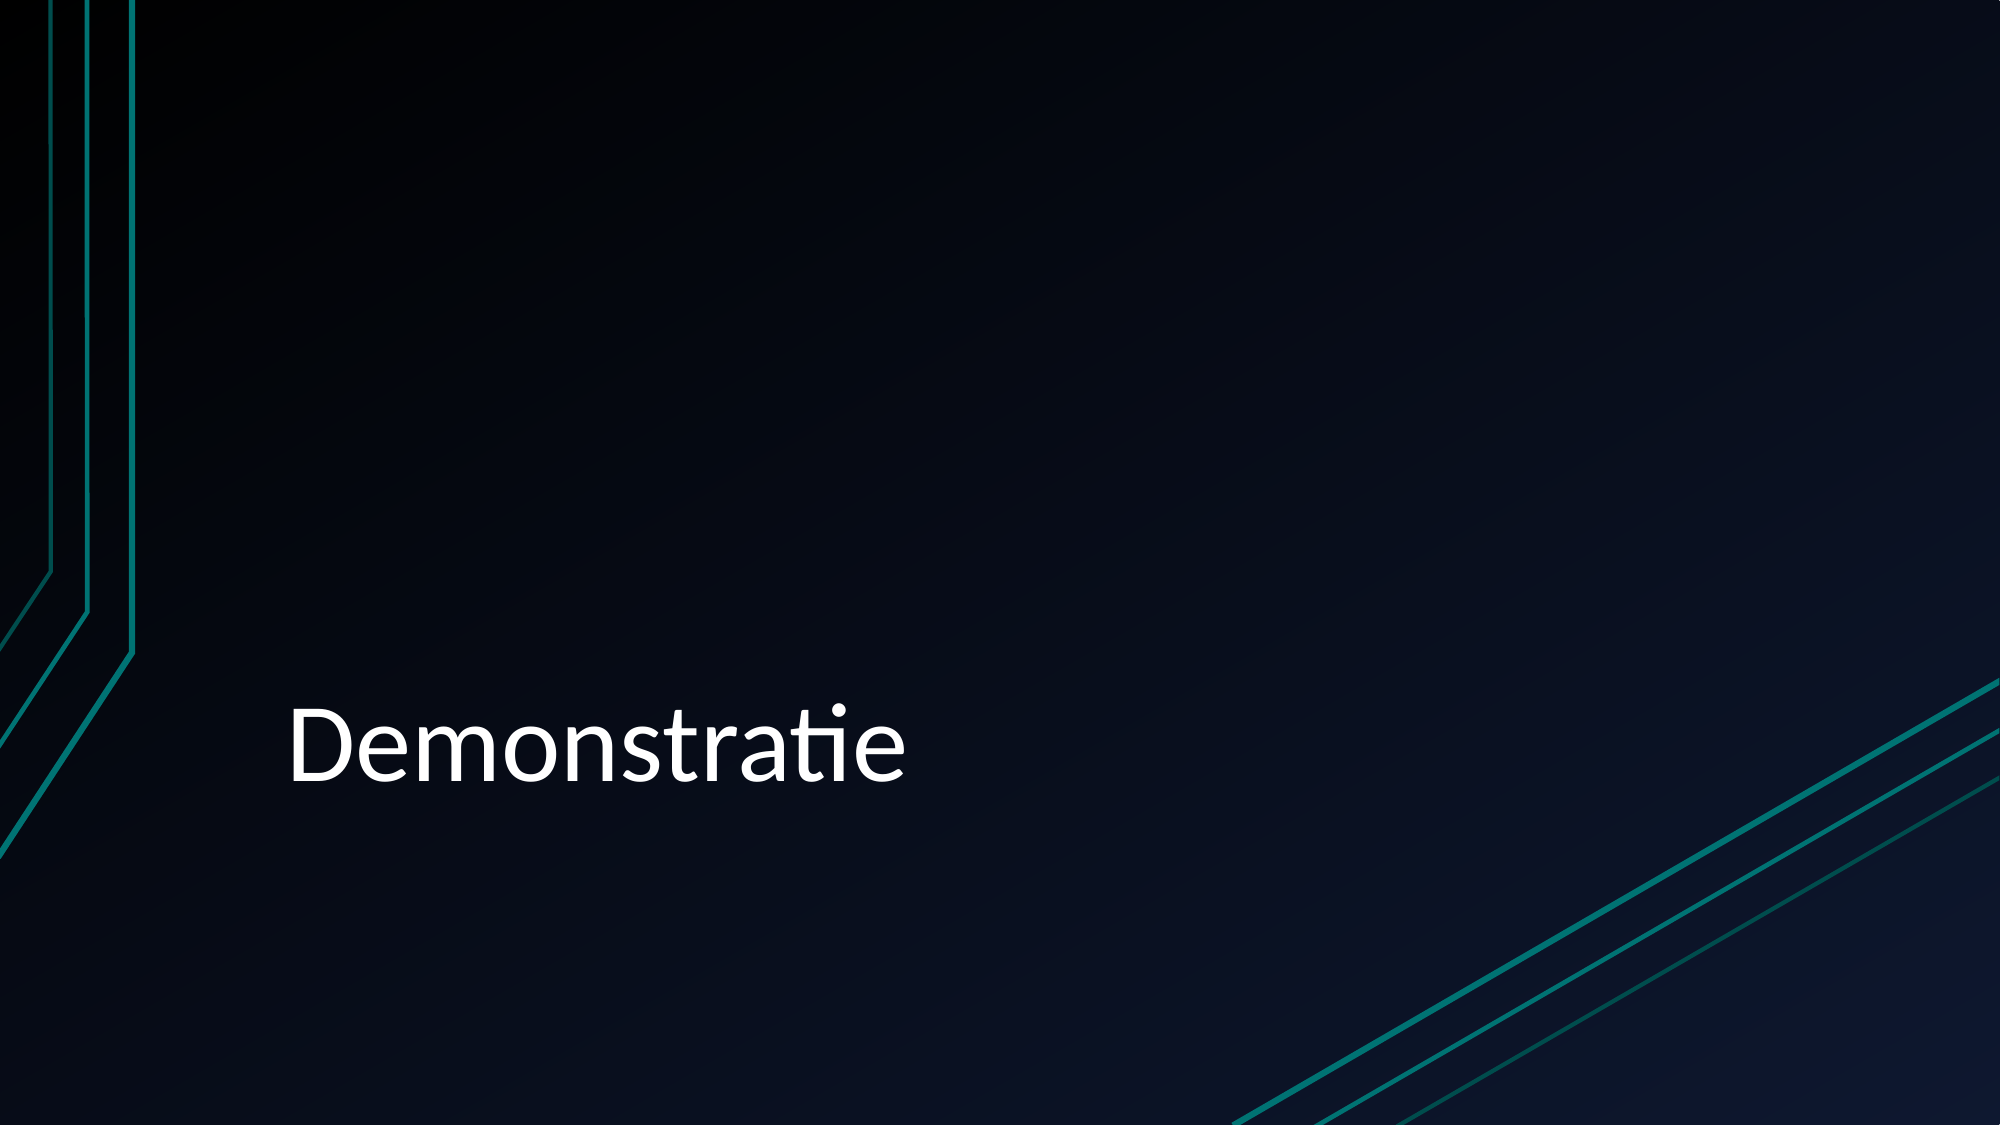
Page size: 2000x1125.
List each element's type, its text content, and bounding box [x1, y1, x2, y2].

title Demonstratie [266, 362, 1733, 816]
